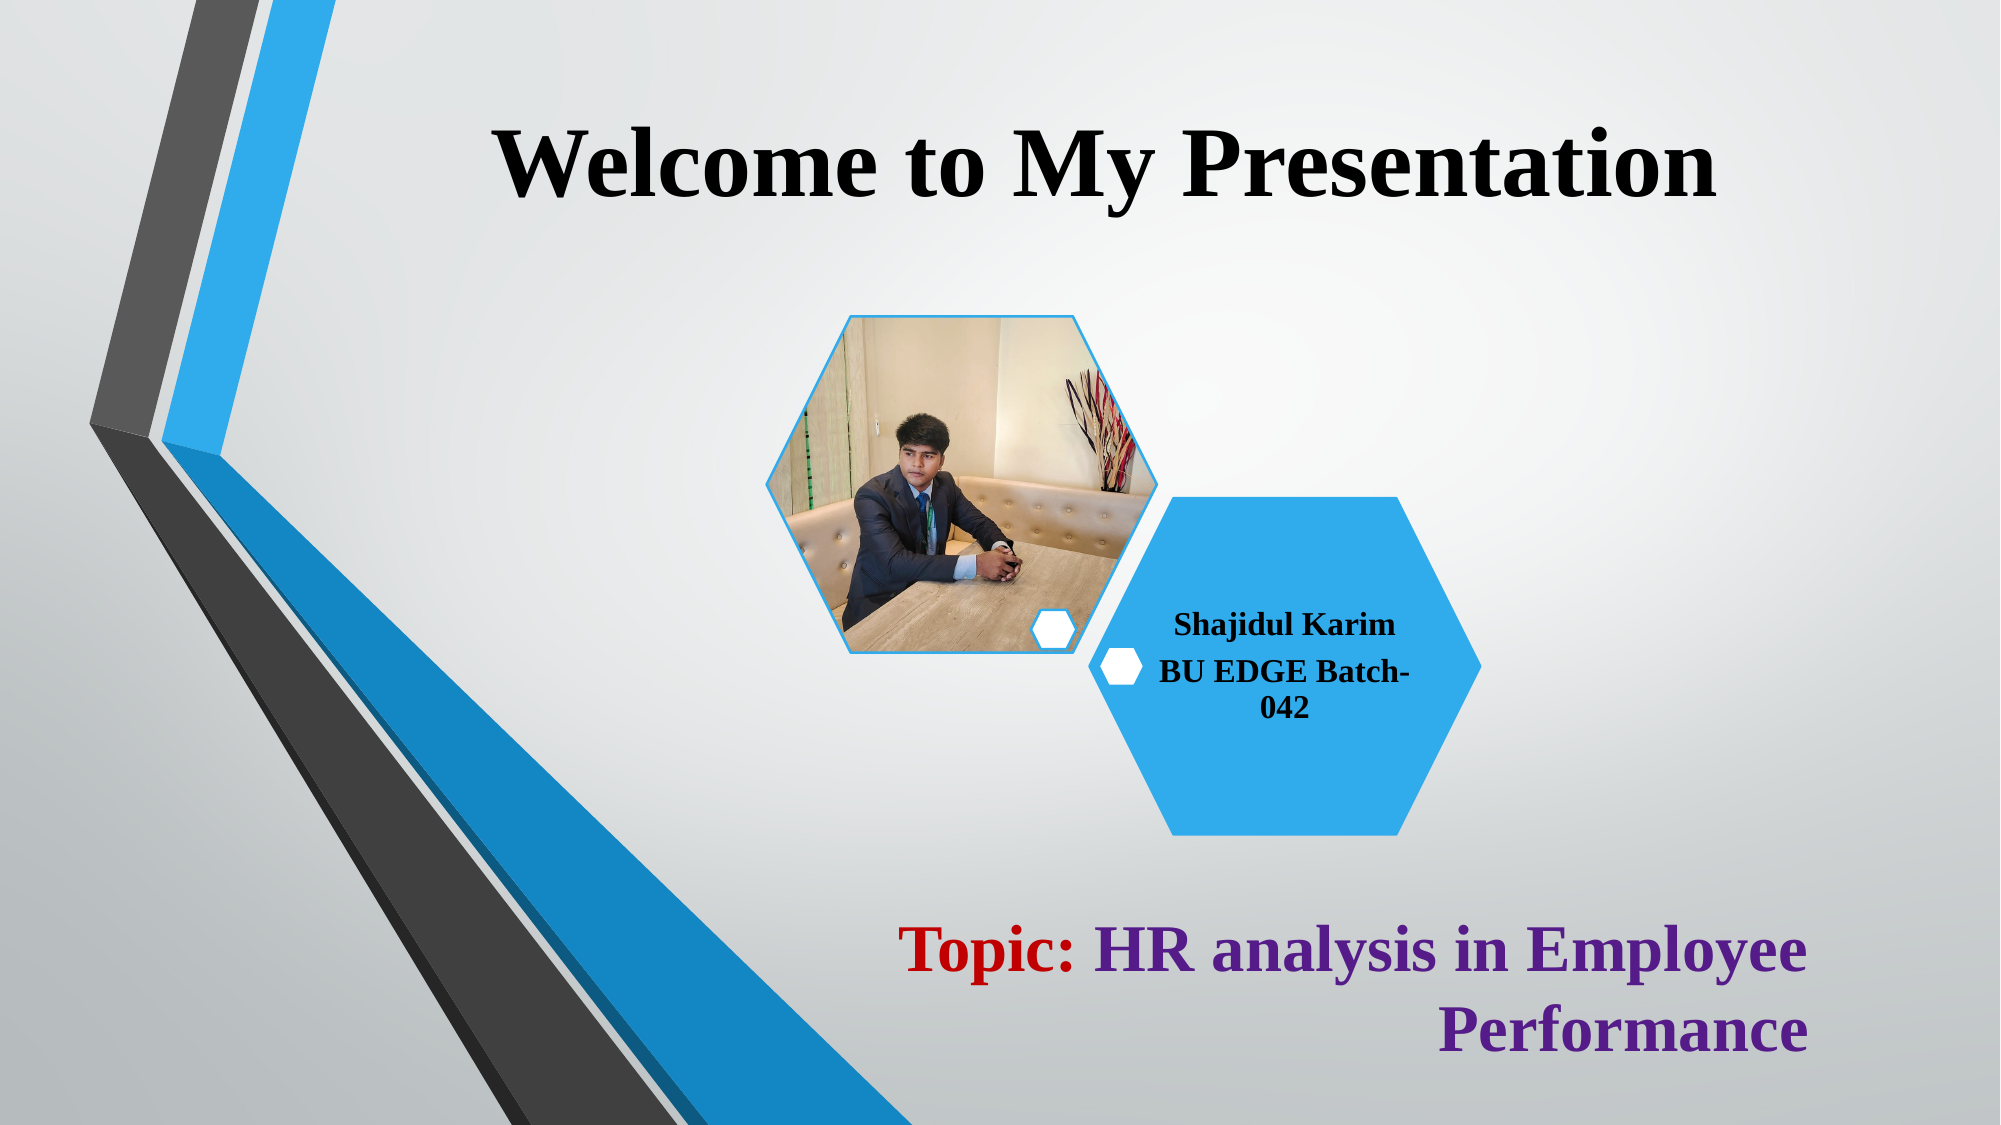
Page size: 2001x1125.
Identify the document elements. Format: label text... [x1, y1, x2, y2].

subtitle Topic: HR analysis in Employee Performance [678, 897, 1825, 1125]
title Welcome to My Presentation [401, 59, 1809, 225]
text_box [766, 223, 1481, 931]
